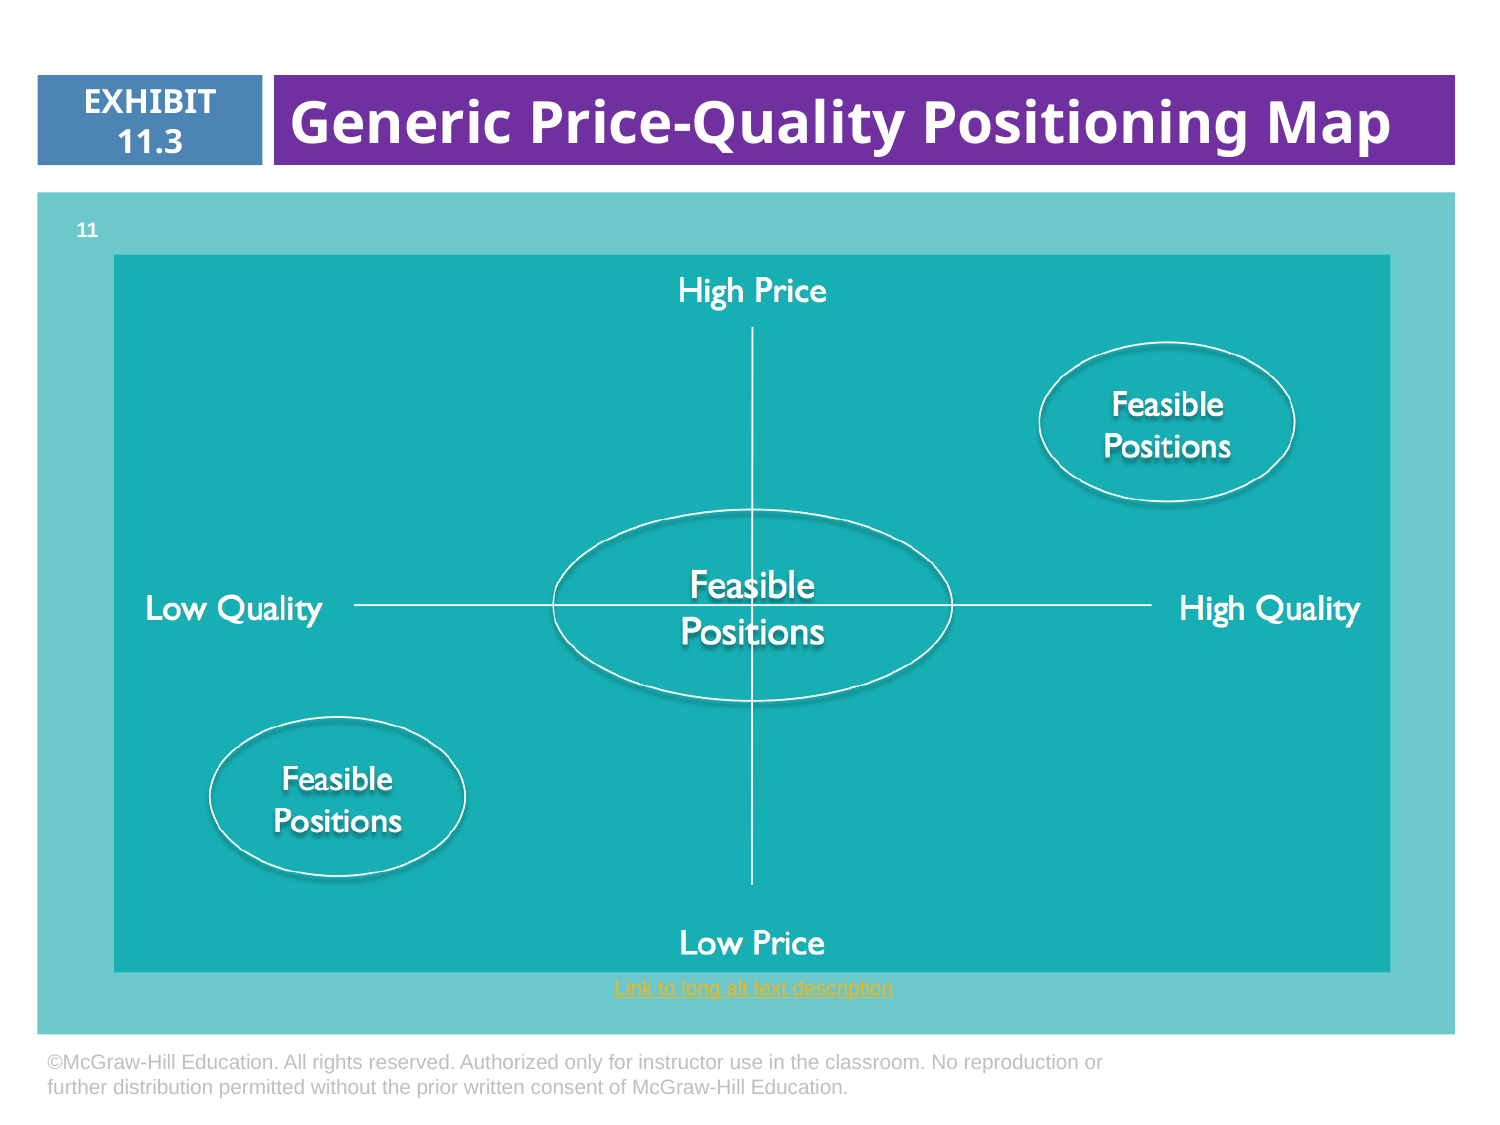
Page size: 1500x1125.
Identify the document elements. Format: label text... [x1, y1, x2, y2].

footer ©McGraw-Hill Education. All rights reserved. Authorized only for instructor use in the classroom. No reproduction or further distribution permitted without the prior written consent of McGraw-Hill Education. [32, 1034, 1179, 1113]
slide_number 11 [43, 208, 132, 249]
list EXHIBIT 11.3 [37, 74, 263, 166]
text_box [36, 191, 1456, 1036]
picture [113, 250, 1396, 976]
title Generic Price-Quality Positioning Map [273, 74, 1456, 166]
text_box Link to long alt text description [570, 984, 938, 1008]
